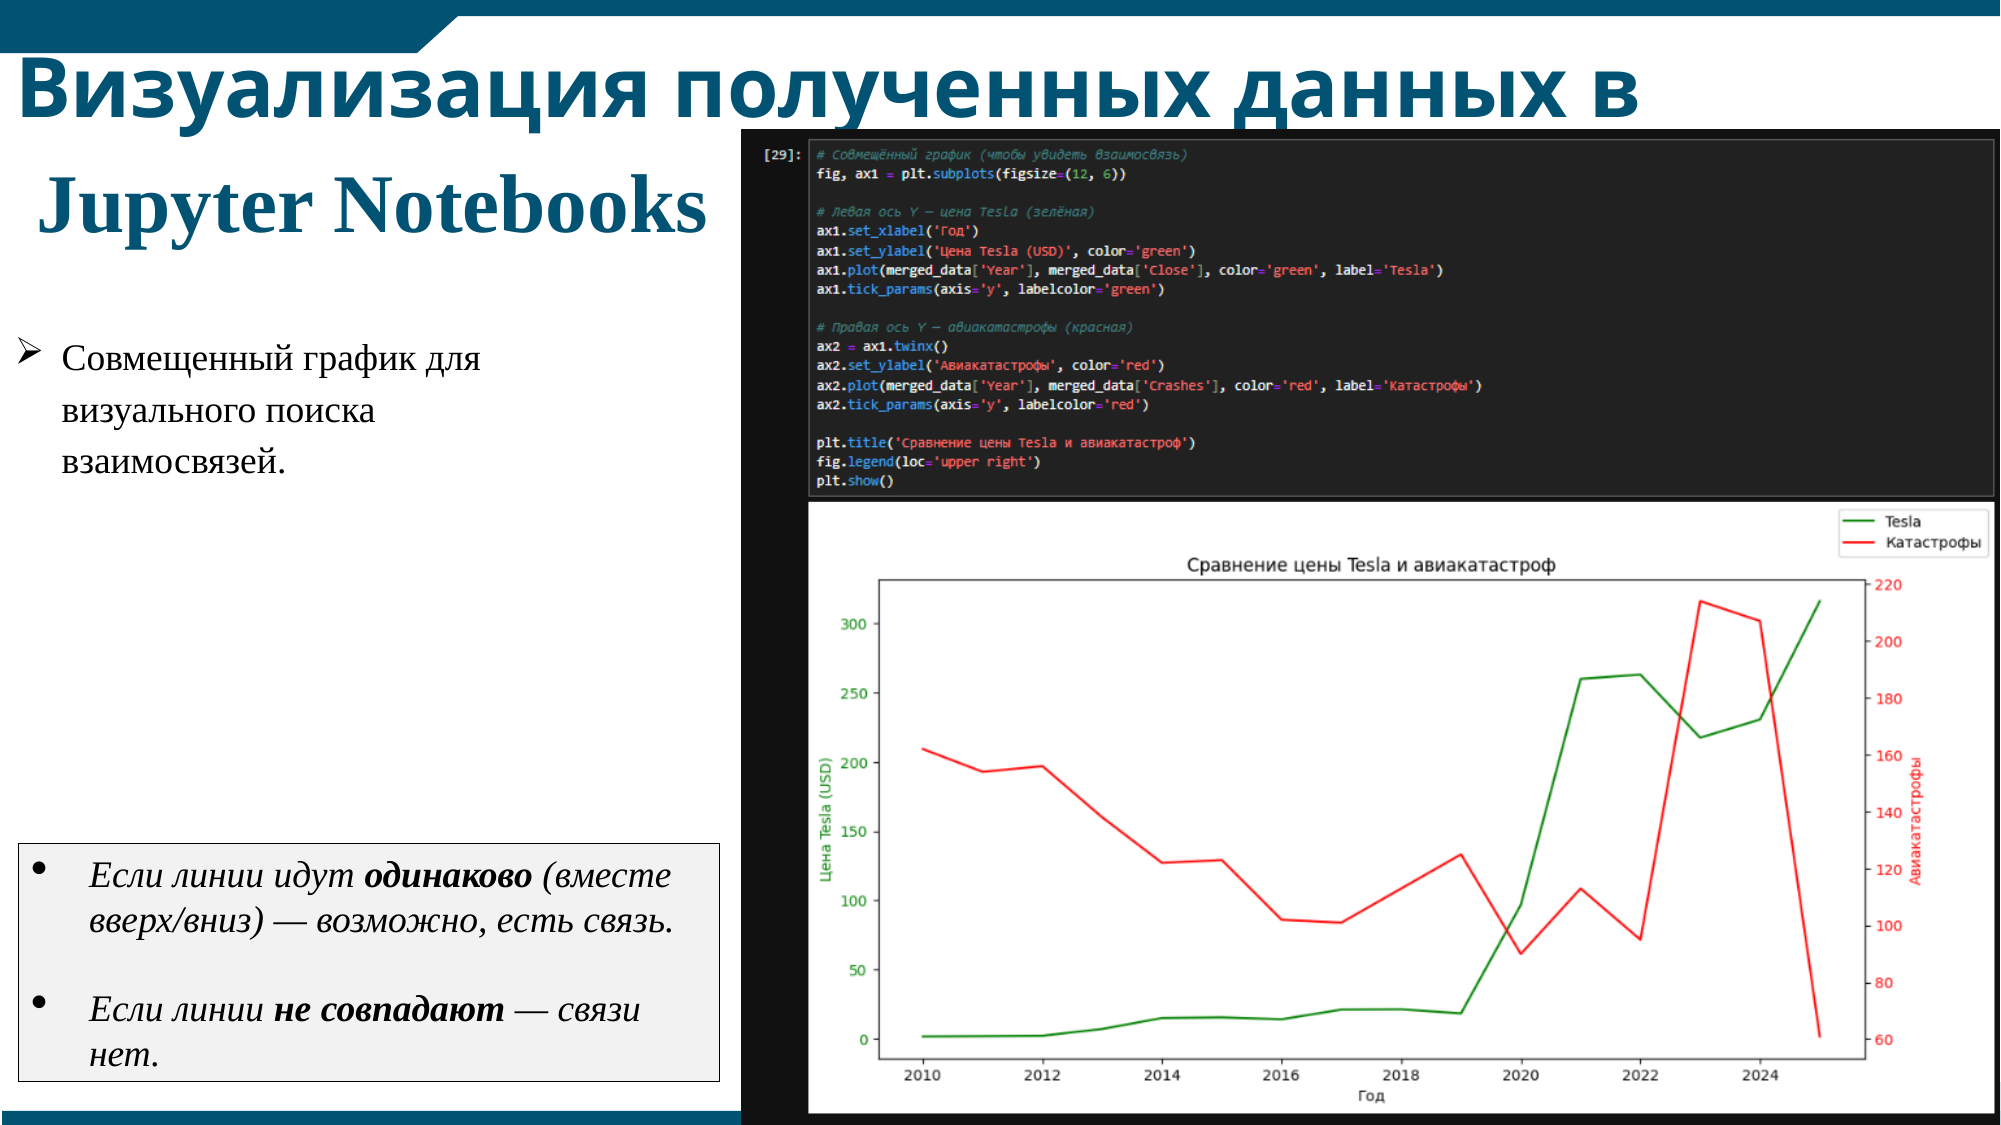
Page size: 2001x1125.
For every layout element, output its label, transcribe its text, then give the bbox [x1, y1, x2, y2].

text_box Если линии идут одинаково (вместе вверх/вниз) — возможно, есть связь. Если линии не совпадают — связи нет. [18, 843, 720, 1082]
text_box Совмещенный график для визуального поиска взаимосвязей. [0, 318, 609, 489]
title Визуализация полученных данных в Jupyter Notebooks [0, 54, 2000, 215]
picture [741, 129, 2001, 1125]
